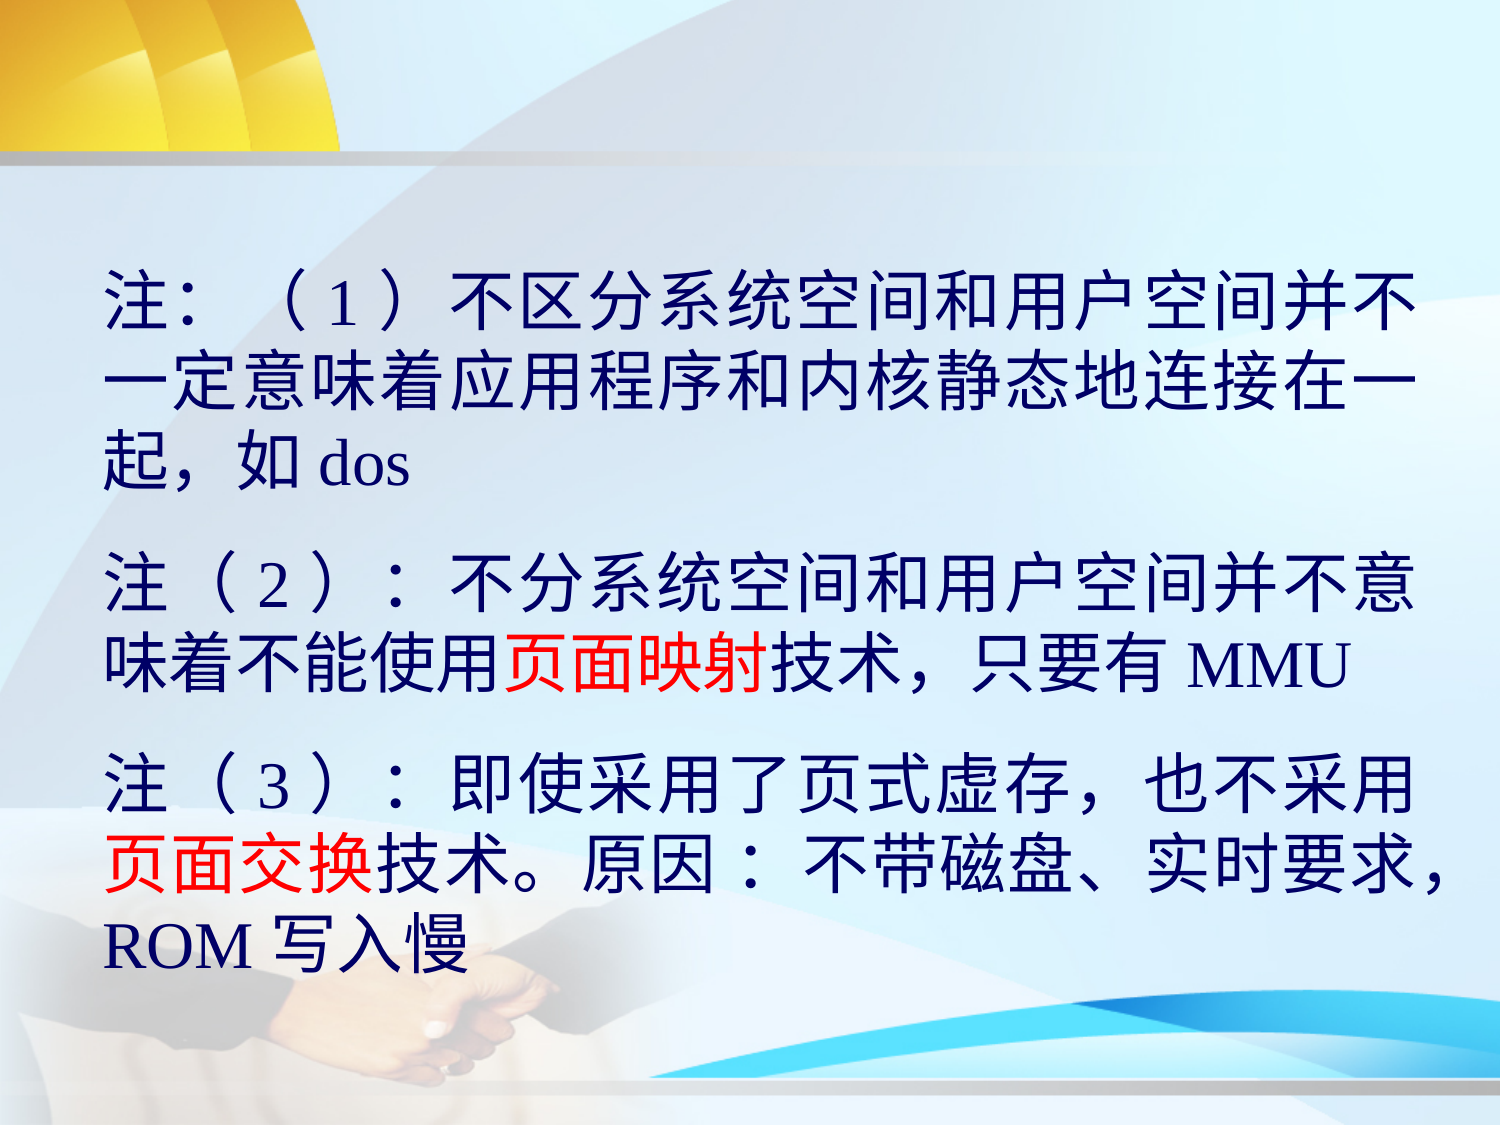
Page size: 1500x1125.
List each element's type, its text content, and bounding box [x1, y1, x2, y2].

picture [0, 0, 1500, 1125]
text_box 注：（1）不区分系统空间和用户空间并不一定意味着应用程序和内核静态地连接在一起，如dos 注（2）：不分系统空间和用户空间并不意味着不能使用页面映射技术，只要有MMU 注（3）：即使采用了页式虚存，也不采用页面交换技术。原因 ：不带磁盘、实时要求，ROM写入慢 [87, 251, 1434, 990]
